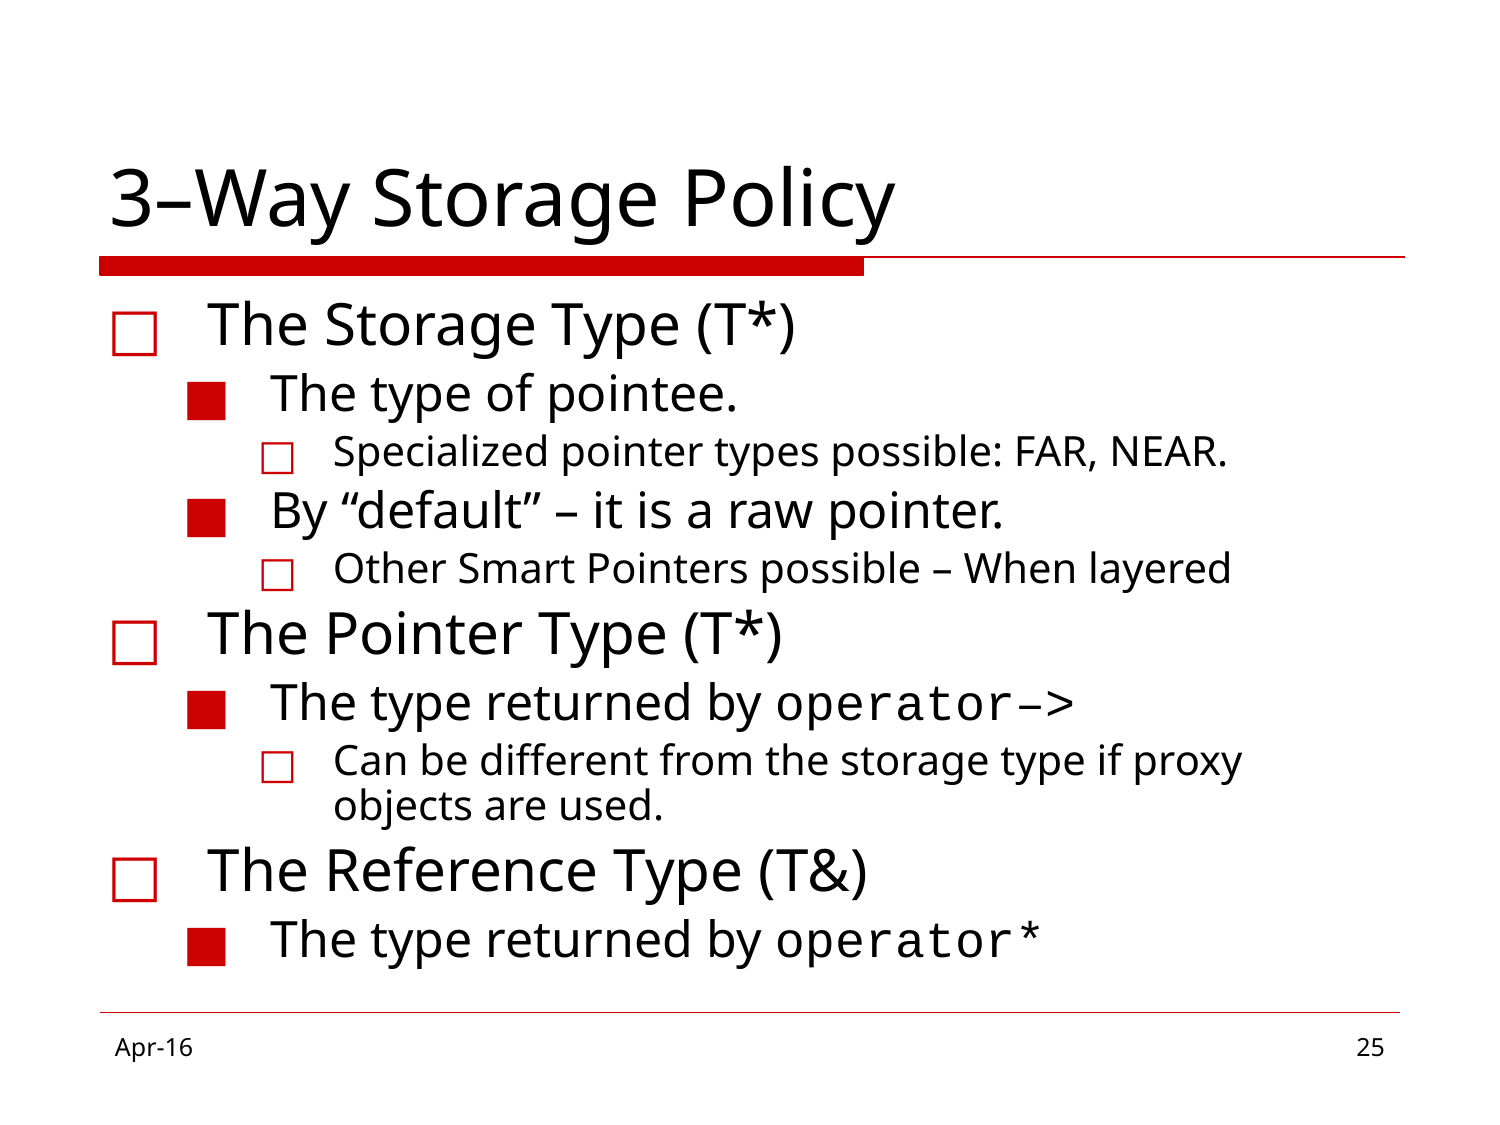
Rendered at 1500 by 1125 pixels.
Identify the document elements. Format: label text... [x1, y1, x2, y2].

text_box ‹#› [1087, 1024, 1400, 1103]
list The Storage Type (T*) The type of pointee. Specialized pointer types possible: FAR, NEAR. By “default” – it is a raw pointer. Other Smart Pointers possible – When layered The Pointer Type (T*) The type returned by operator–> Can be different from the storage type if proxy objects are used. The Reference Type (T&) The type returned by operator* [92, 287, 1406, 988]
text_box Apr-16 [99, 1024, 400, 1103]
title 3–Way Storage Policy [94, 50, 1407, 250]
